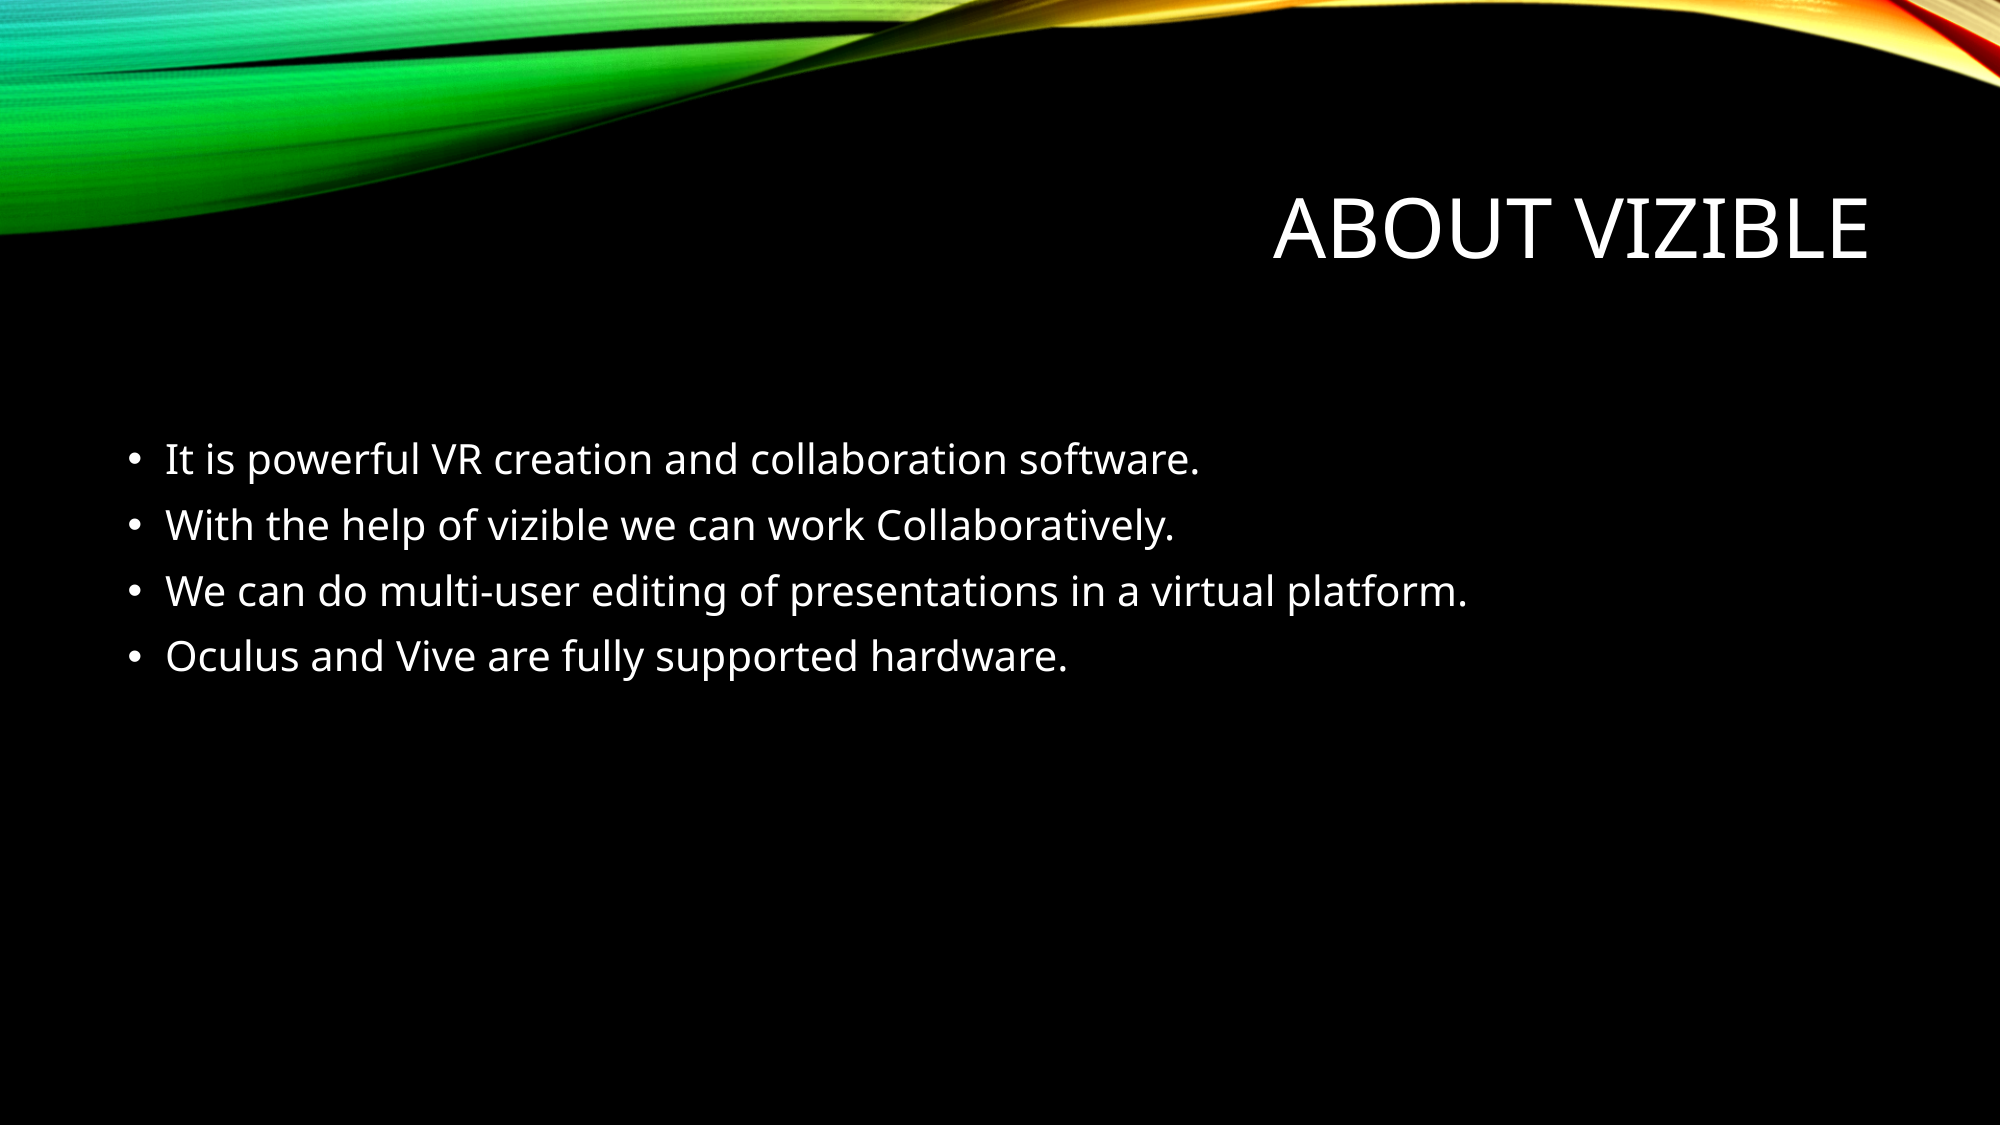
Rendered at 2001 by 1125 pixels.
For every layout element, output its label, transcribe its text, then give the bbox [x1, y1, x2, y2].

list It is powerful VR creation and collaboration software. With the help of vizible we can work Collaboratively. We can do multi-user editing of presentations in a virtual platform. Oculus and Vive are fully supported hardware. [112, 360, 1888, 1021]
picture [0, 0, 2000, 237]
title About vizible [474, 125, 1888, 338]
